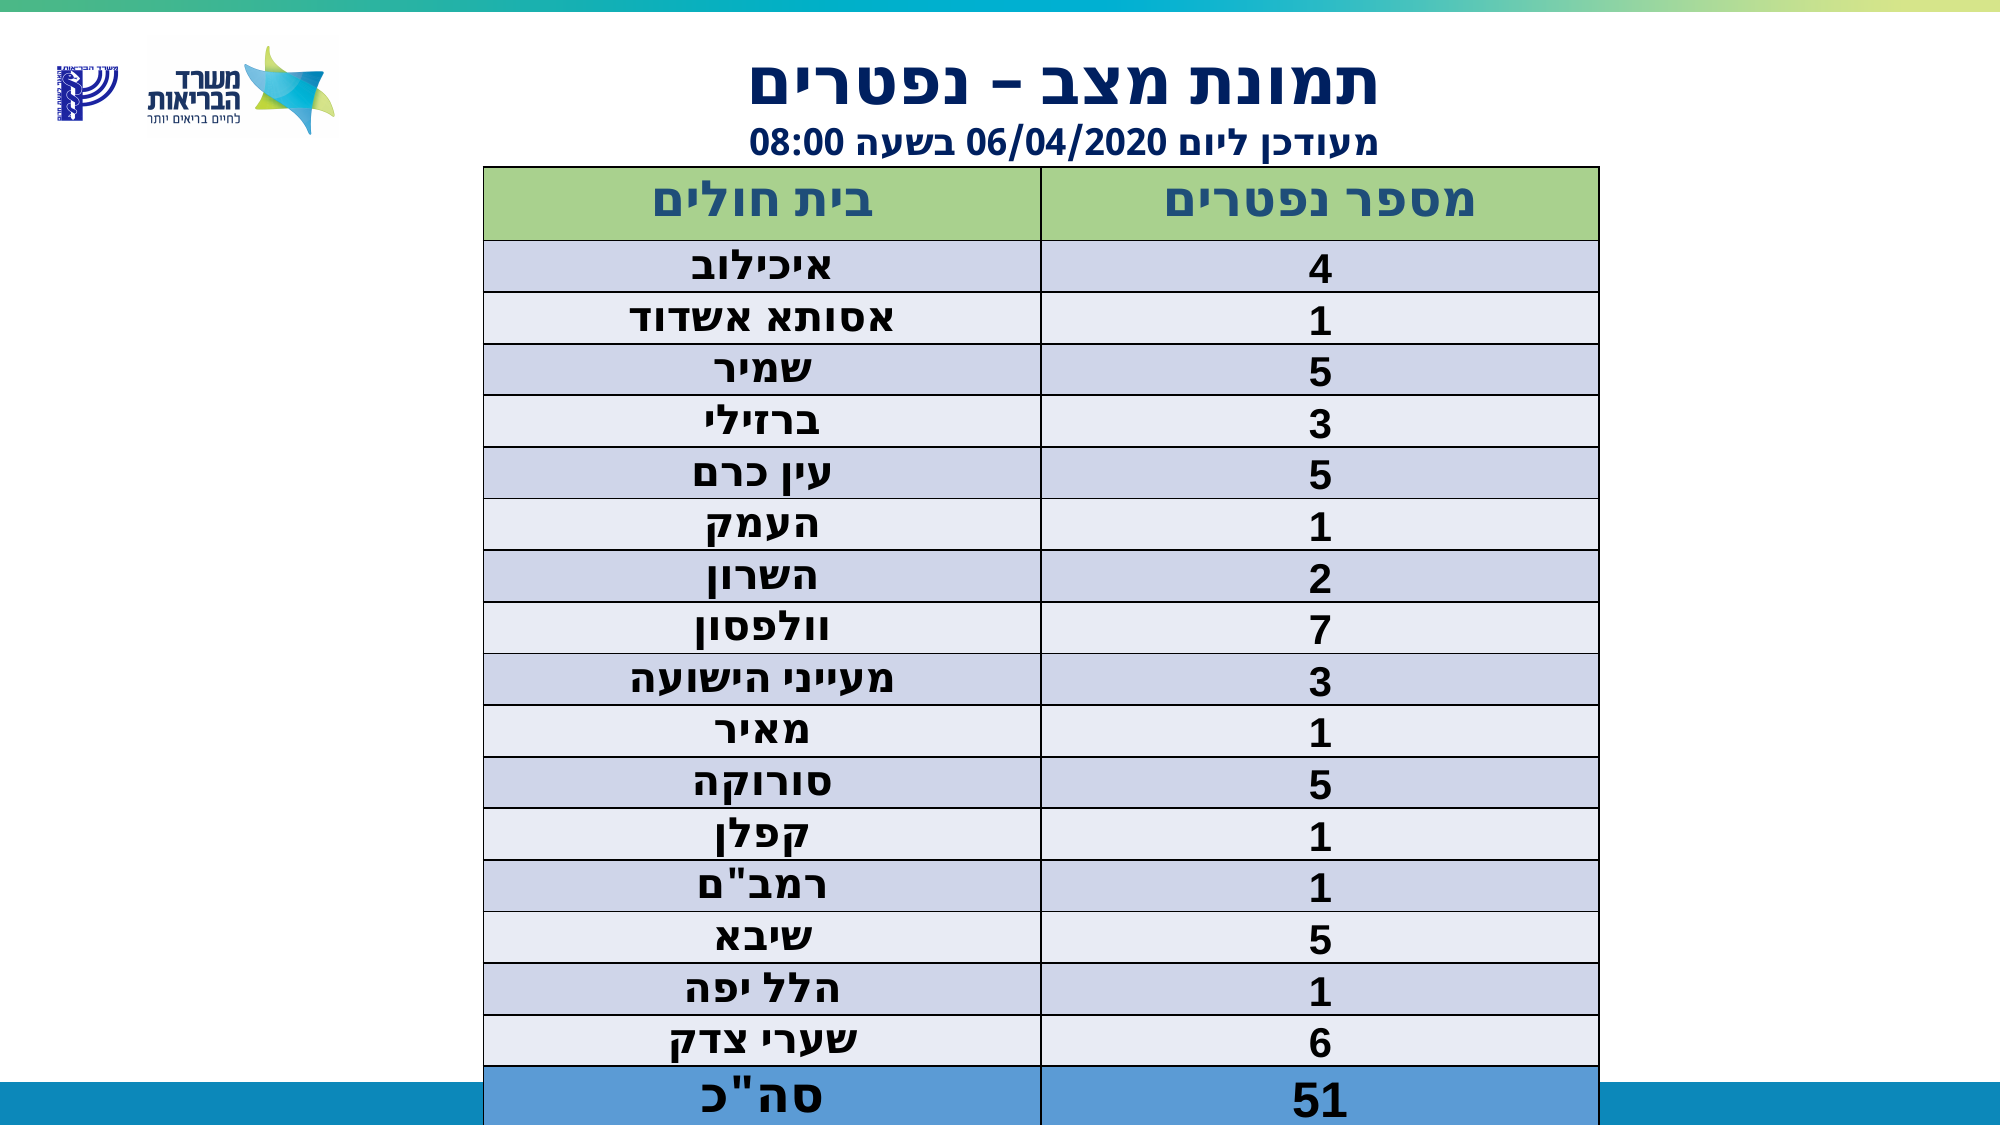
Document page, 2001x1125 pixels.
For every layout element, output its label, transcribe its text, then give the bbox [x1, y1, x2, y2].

table_cell 5 [1042, 448, 1598, 498]
picture [147, 35, 339, 138]
table_cell שיבא [484, 912, 1040, 962]
table_cell 1 [1042, 293, 1598, 343]
text_box תמונת מצב – נפטרים מעודכן ליום 06/04/2020 בשעה 08:00 [432, 30, 1697, 281]
table_cell וולפסון [484, 603, 1040, 653]
table_cell 7 [1042, 603, 1598, 653]
table_cell ברזילי [484, 396, 1040, 446]
table_cell העמק [484, 499, 1040, 549]
table_header בית חולים [484, 168, 1040, 240]
table_cell רמב"ם [484, 861, 1040, 911]
table_header מספר נפטרים [1042, 168, 1598, 240]
table_cell 5 [1042, 912, 1598, 962]
table_cell מעייני הישועה [484, 654, 1040, 704]
table_cell שמיר [484, 345, 1040, 394]
table_cell 4 [1042, 241, 1598, 291]
table_cell 1 [1042, 861, 1598, 911]
table_cell 2 [1042, 551, 1598, 601]
table_cell 3 [1042, 396, 1598, 446]
table_cell 6 [1042, 1016, 1598, 1065]
table_cell שערי צדק [484, 1016, 1040, 1065]
table_cell אסותא אשדוד [484, 293, 1040, 343]
table_cell הלל יפה [484, 964, 1040, 1014]
picture [0, 0, 2000, 12]
table_cell 1 [1042, 499, 1598, 549]
table_cell סורוקה [484, 758, 1040, 807]
table_cell 3 [1042, 654, 1598, 704]
table_cell סה"כ [484, 1067, 1040, 1125]
picture [54, 61, 121, 125]
table_cell מאיר [484, 706, 1040, 756]
table_cell 1 [1042, 706, 1598, 756]
table_cell 51 [1042, 1067, 1598, 1125]
table_cell עין כרם [484, 448, 1040, 498]
table_cell 1 [1042, 964, 1598, 1014]
table_cell 1 [1042, 809, 1598, 859]
table_cell השרון [484, 551, 1040, 601]
table_cell 5 [1042, 758, 1598, 807]
table_cell קפלן [484, 809, 1040, 859]
table_cell 5 [1042, 345, 1598, 394]
table_cell איכילוב [484, 241, 1040, 291]
